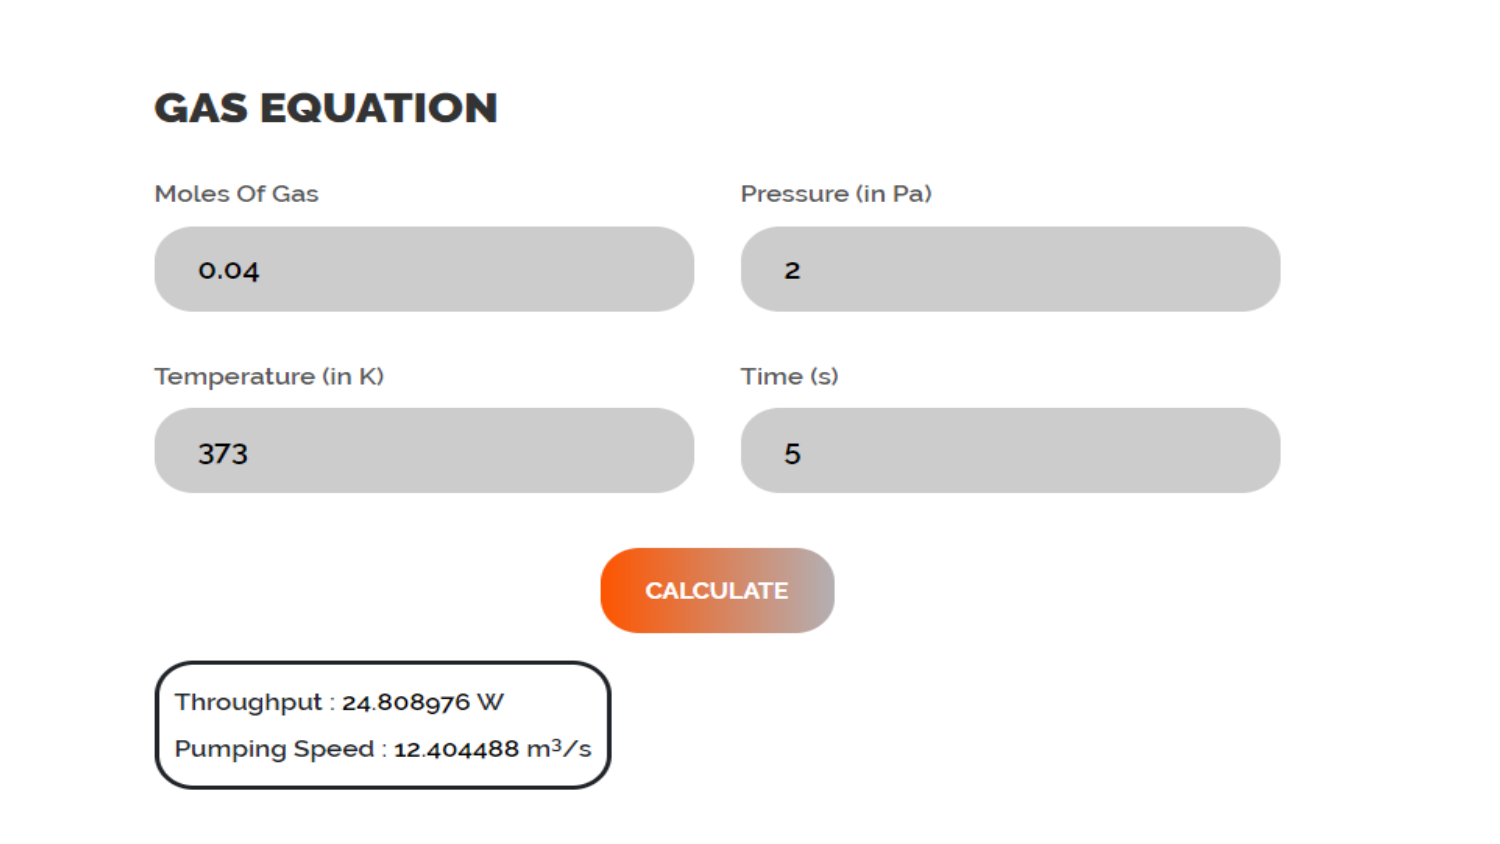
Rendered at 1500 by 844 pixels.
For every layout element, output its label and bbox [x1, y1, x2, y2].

picture [77, 77, 1454, 805]
